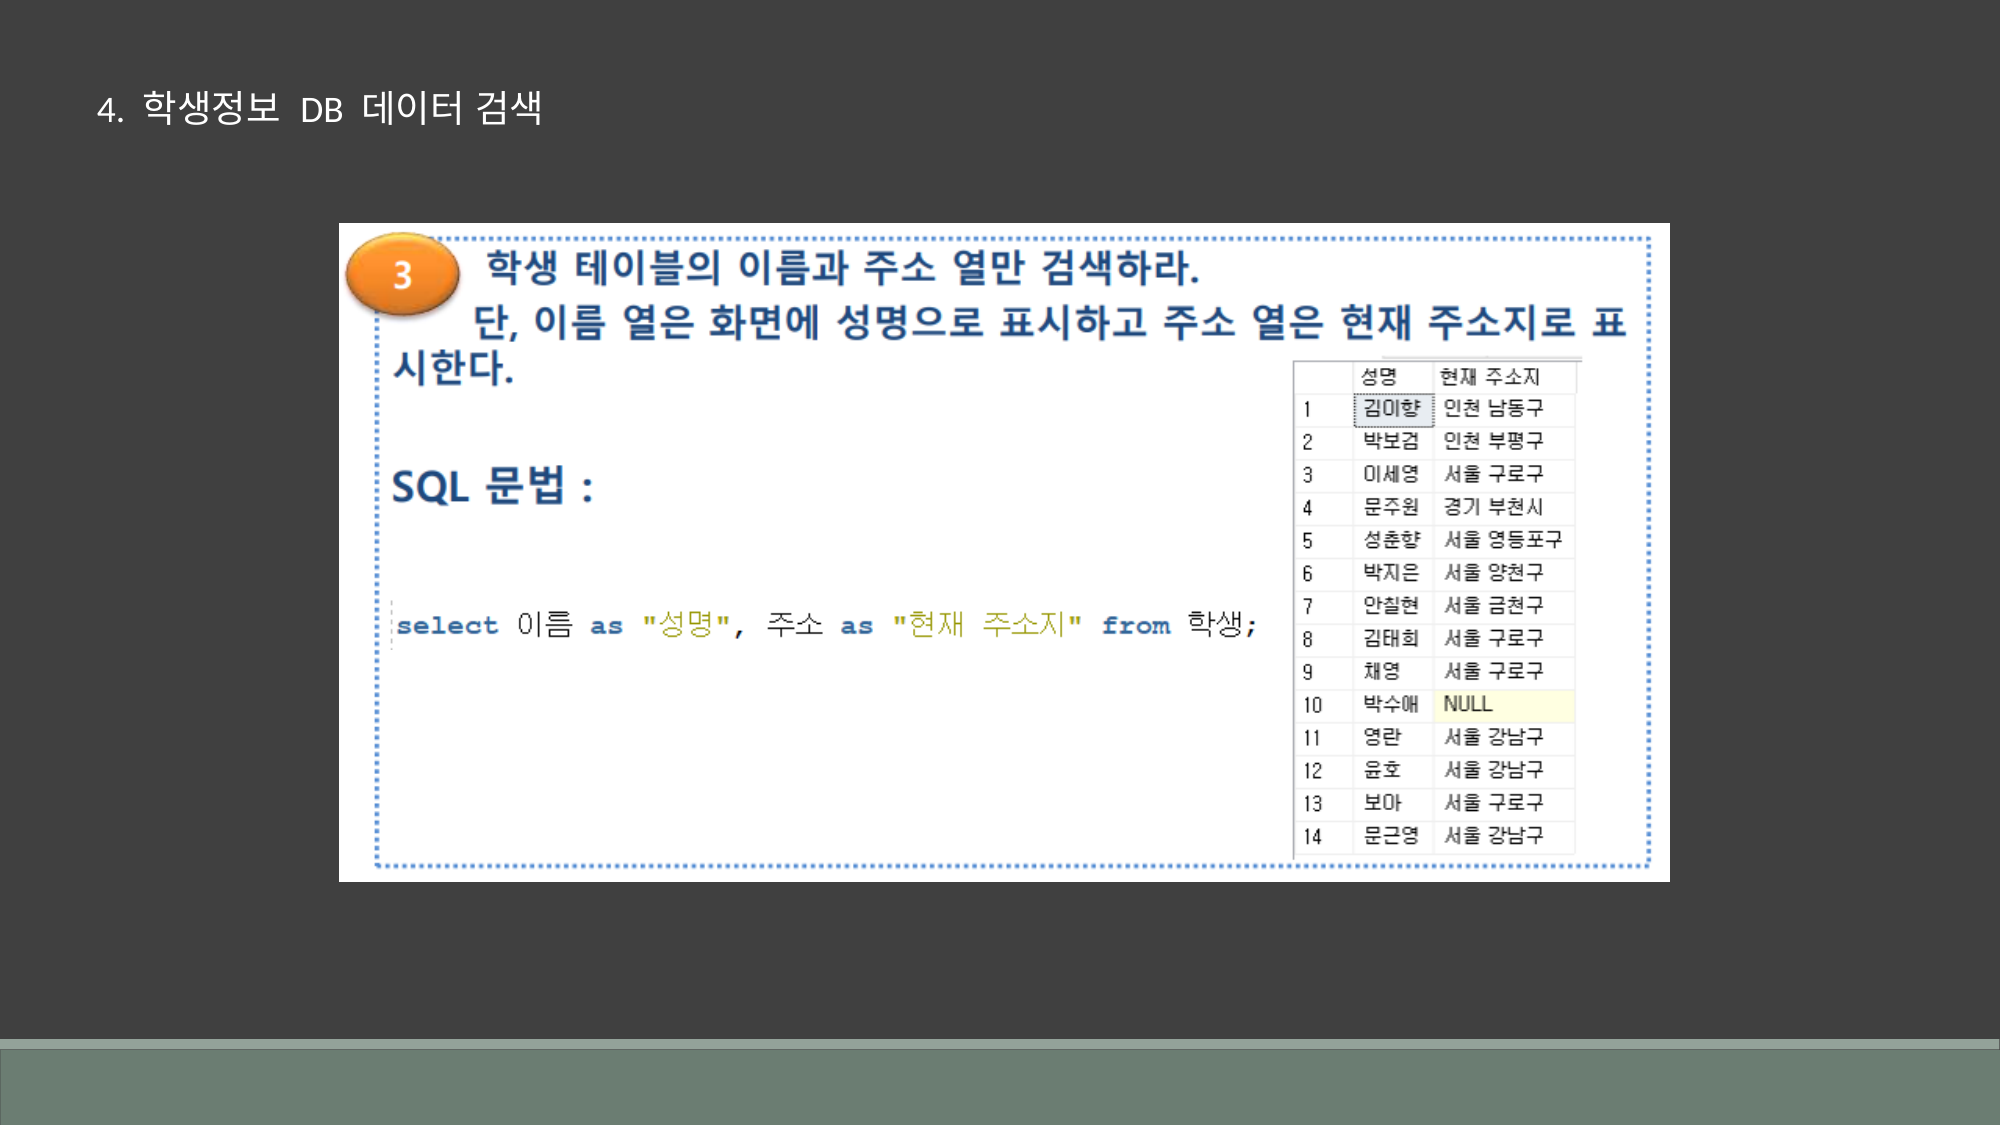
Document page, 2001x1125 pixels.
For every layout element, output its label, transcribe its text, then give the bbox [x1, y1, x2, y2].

picture [339, 223, 1671, 883]
text_box 4. 학생정보 DB 데이터 검색 [82, 77, 777, 138]
